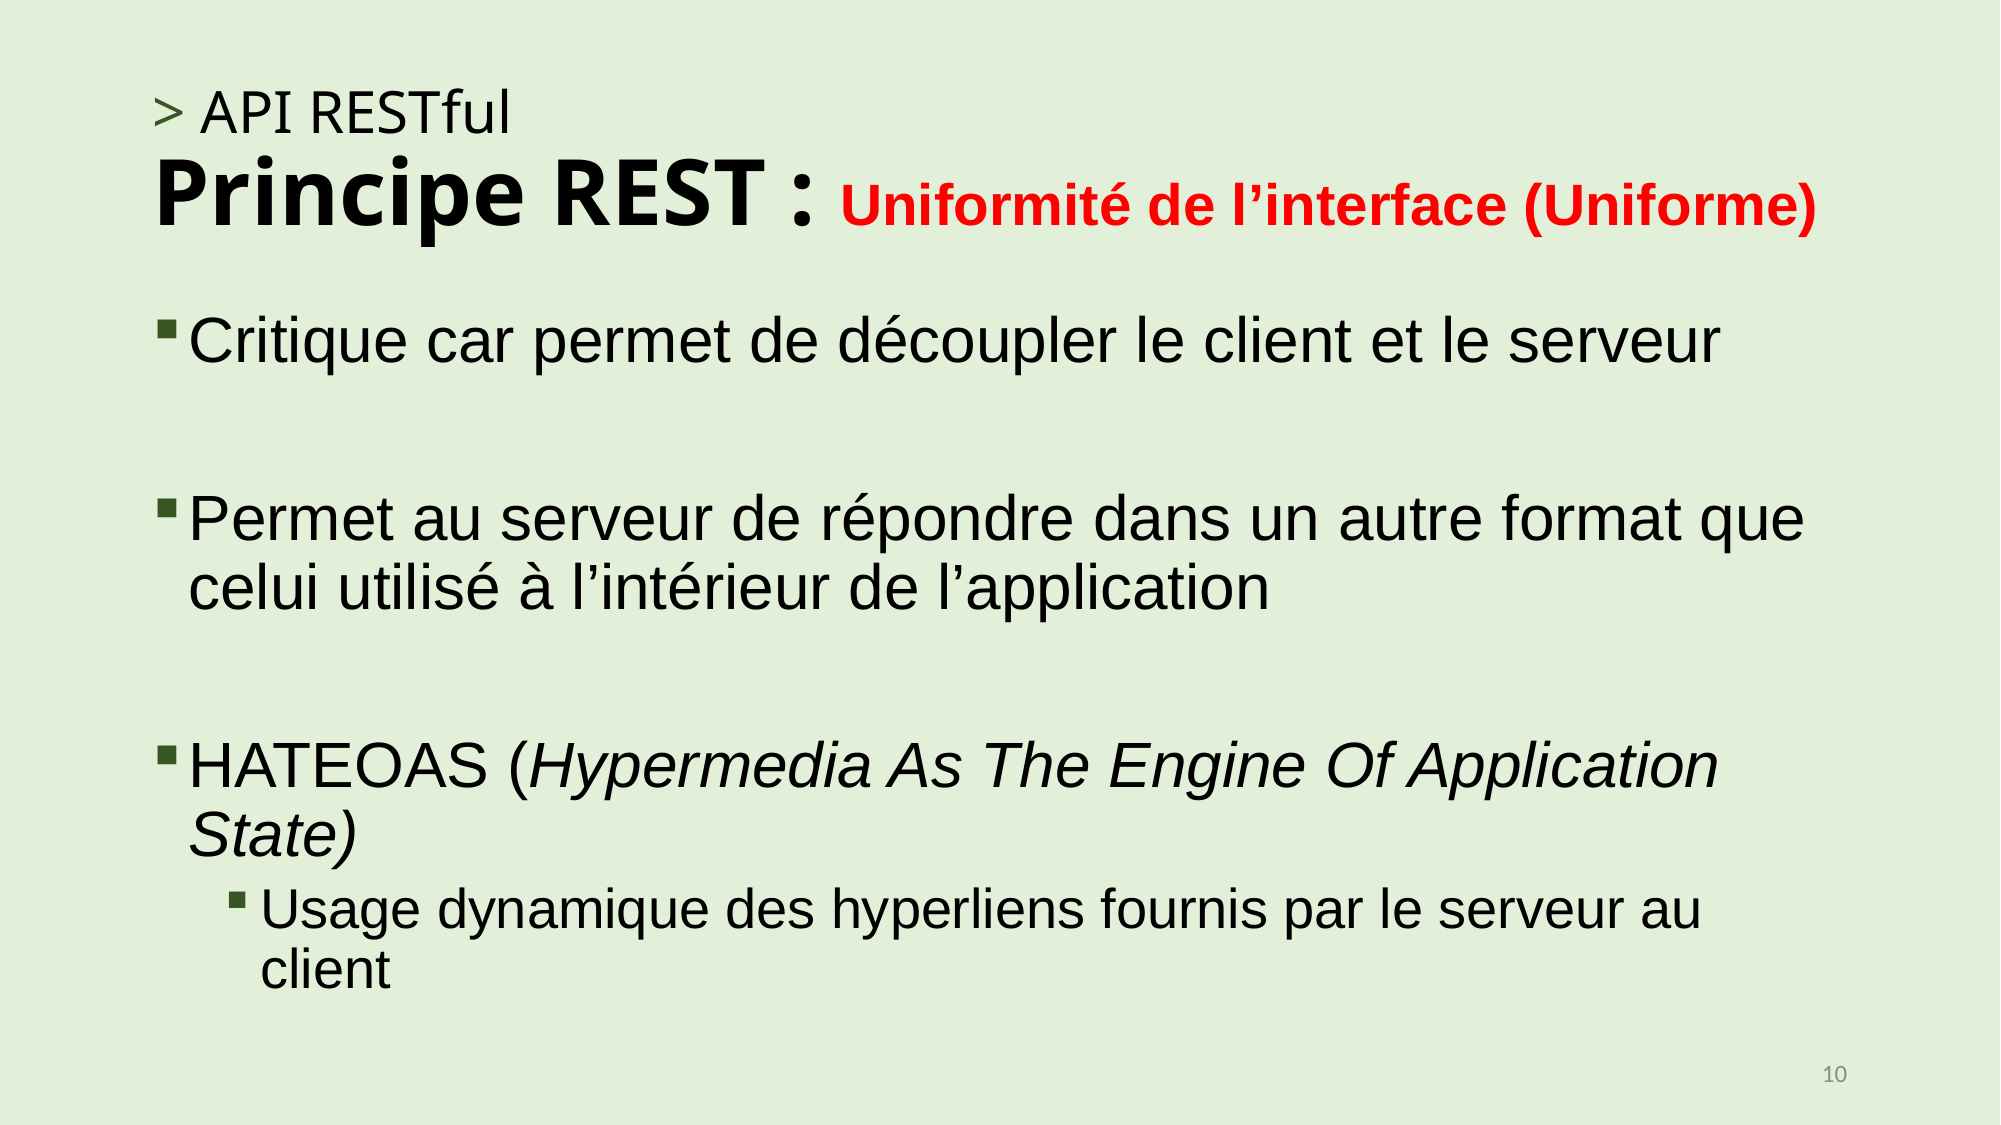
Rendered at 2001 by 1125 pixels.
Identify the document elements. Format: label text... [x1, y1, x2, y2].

title > API RESTful Principe REST : Uniformité de l’interface (Uniforme) [137, 55, 1863, 273]
slide_number 10 [1412, 1042, 1863, 1103]
list Critique car permet de découpler le client et le serveur Permet au serveur de répondre dans un autre format que celui utilisé à l’intérieur de l’application HATEOAS (Hypermedia As The Engine Of Application State) Usage dynamique des hyperliens fournis par le serveur au client [137, 299, 1863, 1014]
